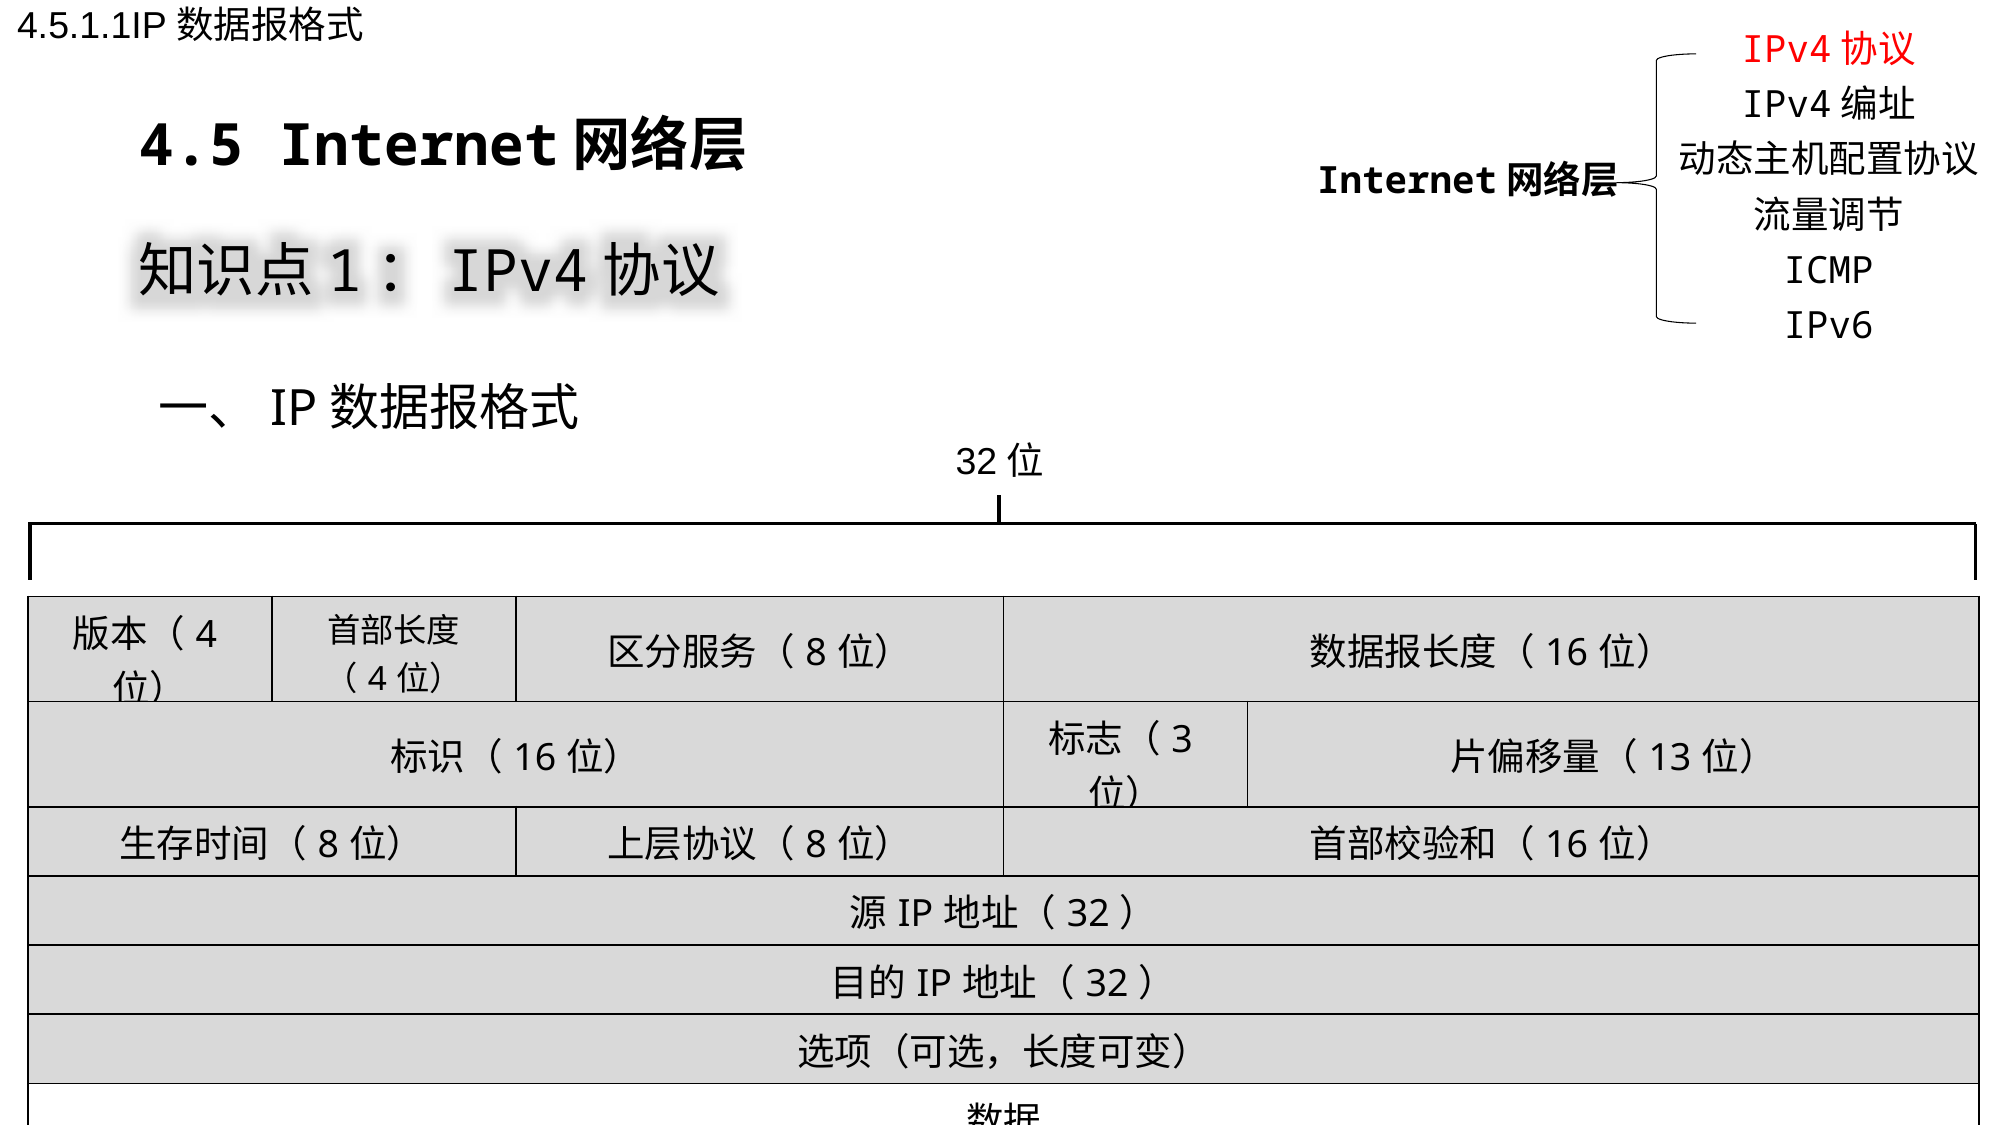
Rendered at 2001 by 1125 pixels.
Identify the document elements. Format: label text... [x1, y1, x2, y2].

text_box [1319, 29, 1996, 355]
table_header 版本（4位） [29, 597, 271, 701]
table_header 首部长度 （4位） [273, 597, 515, 701]
table_cell 标志（3位） [1004, 702, 1247, 806]
table_cell 源IP地址（32） [29, 877, 1978, 944]
text_box 32位 [940, 429, 1100, 490]
table_cell 首部校验和（16位） [1004, 808, 1978, 875]
table_cell 数据 [29, 1084, 1978, 1125]
table_cell 上层协议（8位） [517, 808, 1003, 875]
table_cell 标识（16位） [29, 702, 1003, 806]
text_box 4.5.1.1IP数据报格式 [2, 5, 379, 54]
text_box 知识点1：IPv4协议 [120, 172, 1319, 329]
table_header 数据报长度（16位） [1004, 597, 1978, 701]
text_box 一、IP数据报格式 [143, 351, 1785, 444]
table_cell 选项（可选，长度可变） [29, 1015, 1978, 1083]
table_cell 目的IP地址（32） [29, 946, 1978, 1013]
table_cell 片偏移量（13位） [1248, 702, 1978, 806]
table_header 区分服务（8位） [517, 597, 1003, 701]
table_cell 生存时间（8位） [29, 808, 515, 875]
text_box 4.5 Internet网络层 [120, 97, 1319, 154]
